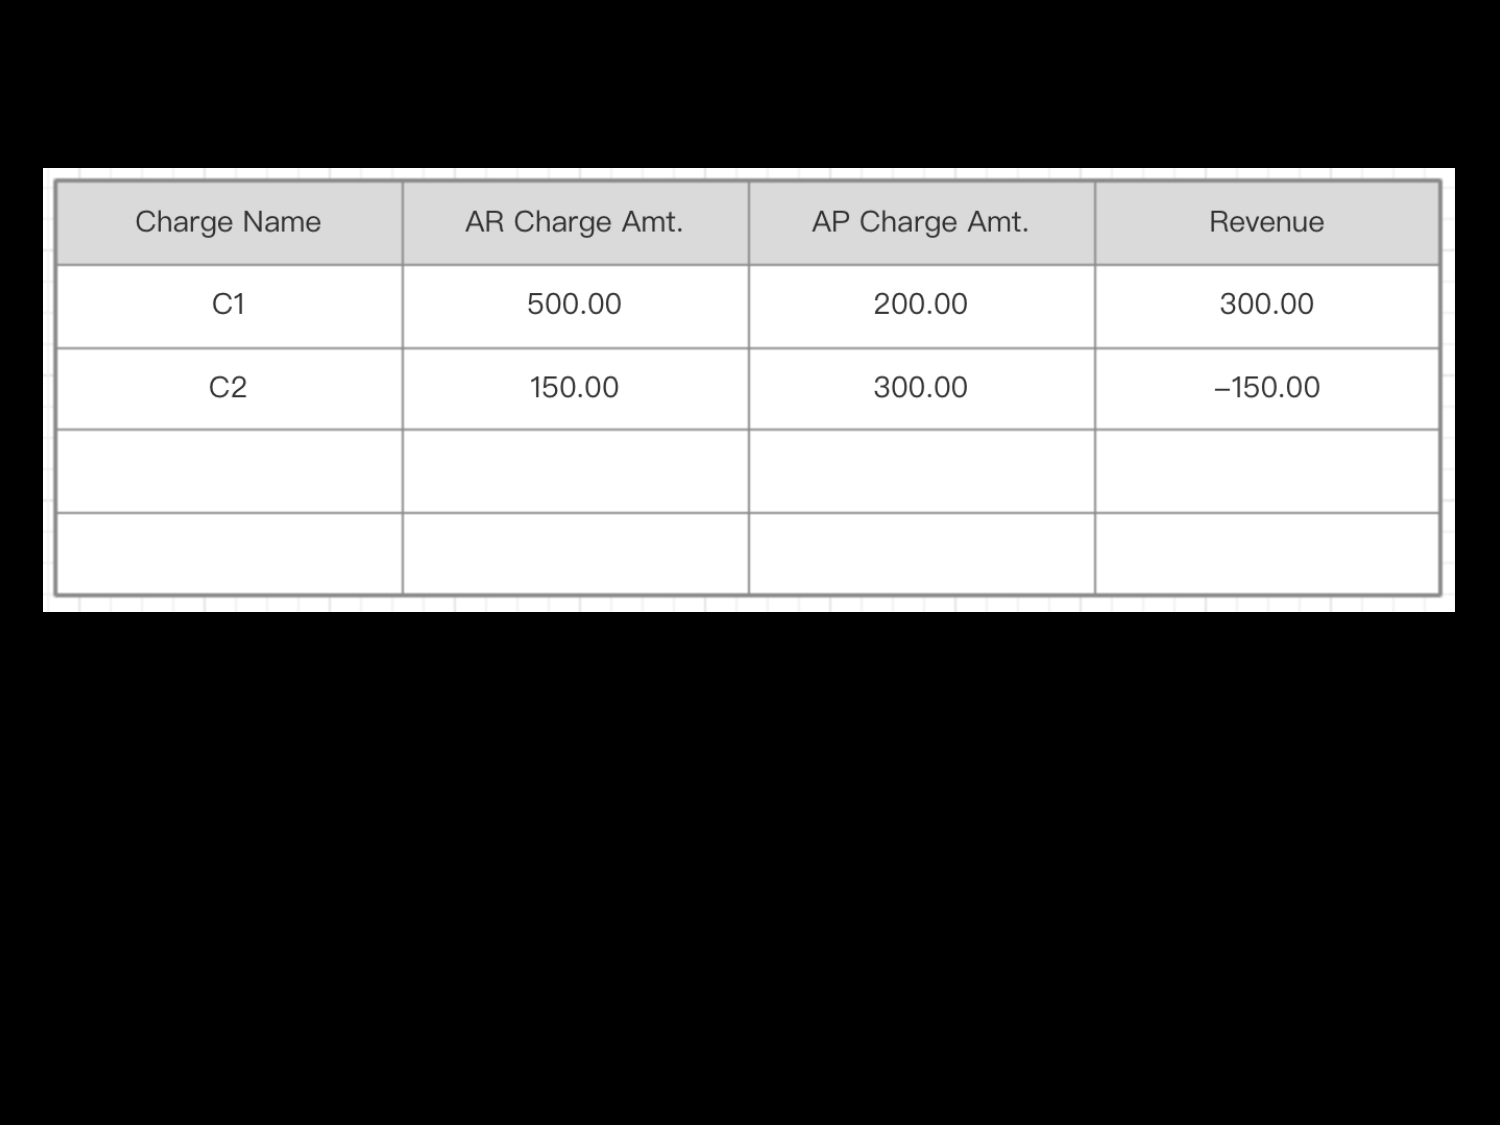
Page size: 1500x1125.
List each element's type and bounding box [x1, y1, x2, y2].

picture [43, 167, 1455, 613]
